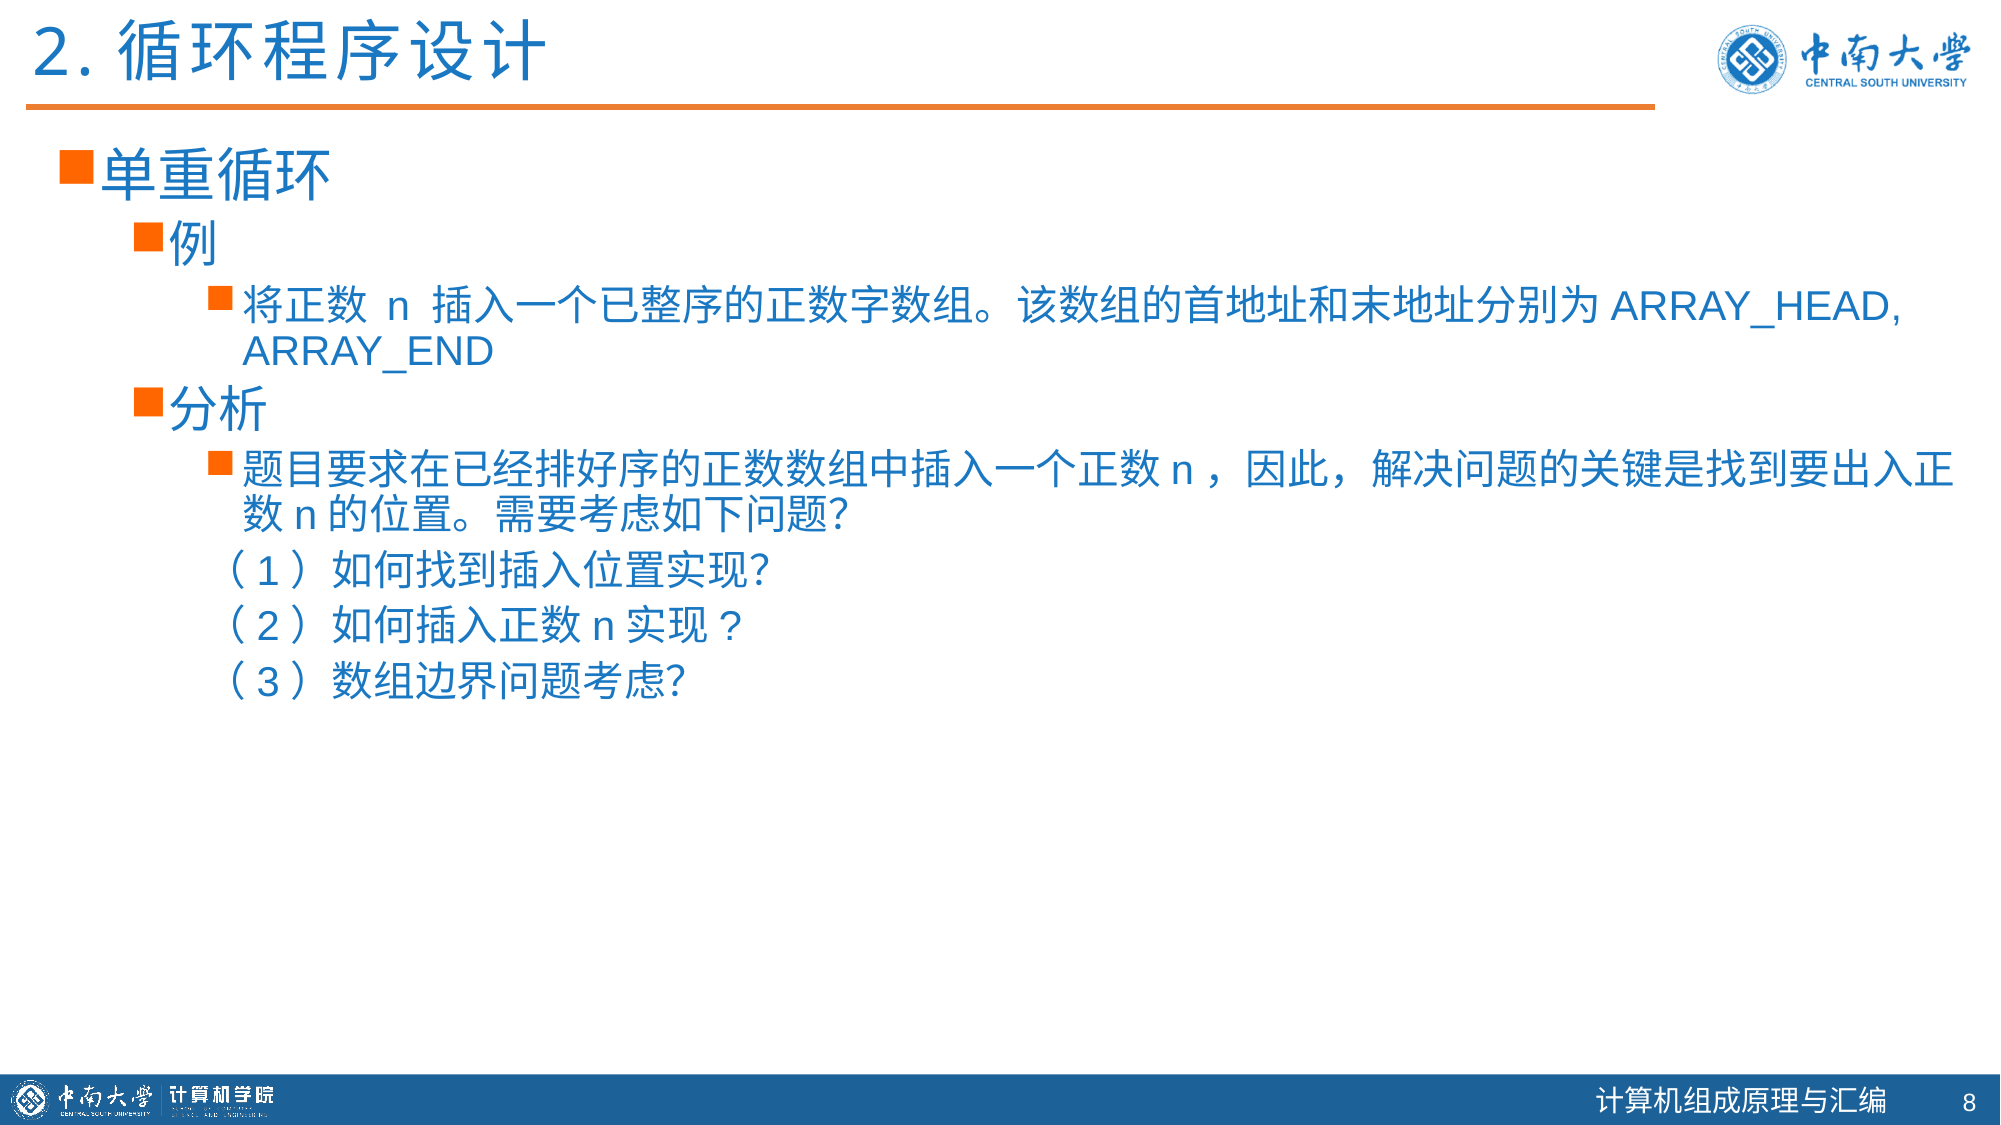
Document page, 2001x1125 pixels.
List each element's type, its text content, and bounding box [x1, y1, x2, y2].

list 2.循环程序设计 [17, 10, 1615, 83]
picture [0, 1080, 299, 1120]
slide_number 7 [1916, 1079, 1992, 1124]
list 单重循环 例 将正数 n 插入一个已整序的正数字数组。该数组的首地址和末地址分别为ARRAY_HEAD, ARRAY_END 分析 题目要求在已经排好序的正数数组中插入一个正数n，因此，解决问题的关键是找到要出入正数n的位置。需要考虑如下问题？ （1）如何找到插入位置实现？ （2）如何插入正数n实现? （3）数组边界问题考虑？ [40, 138, 1982, 1050]
picture [1708, 19, 1982, 99]
